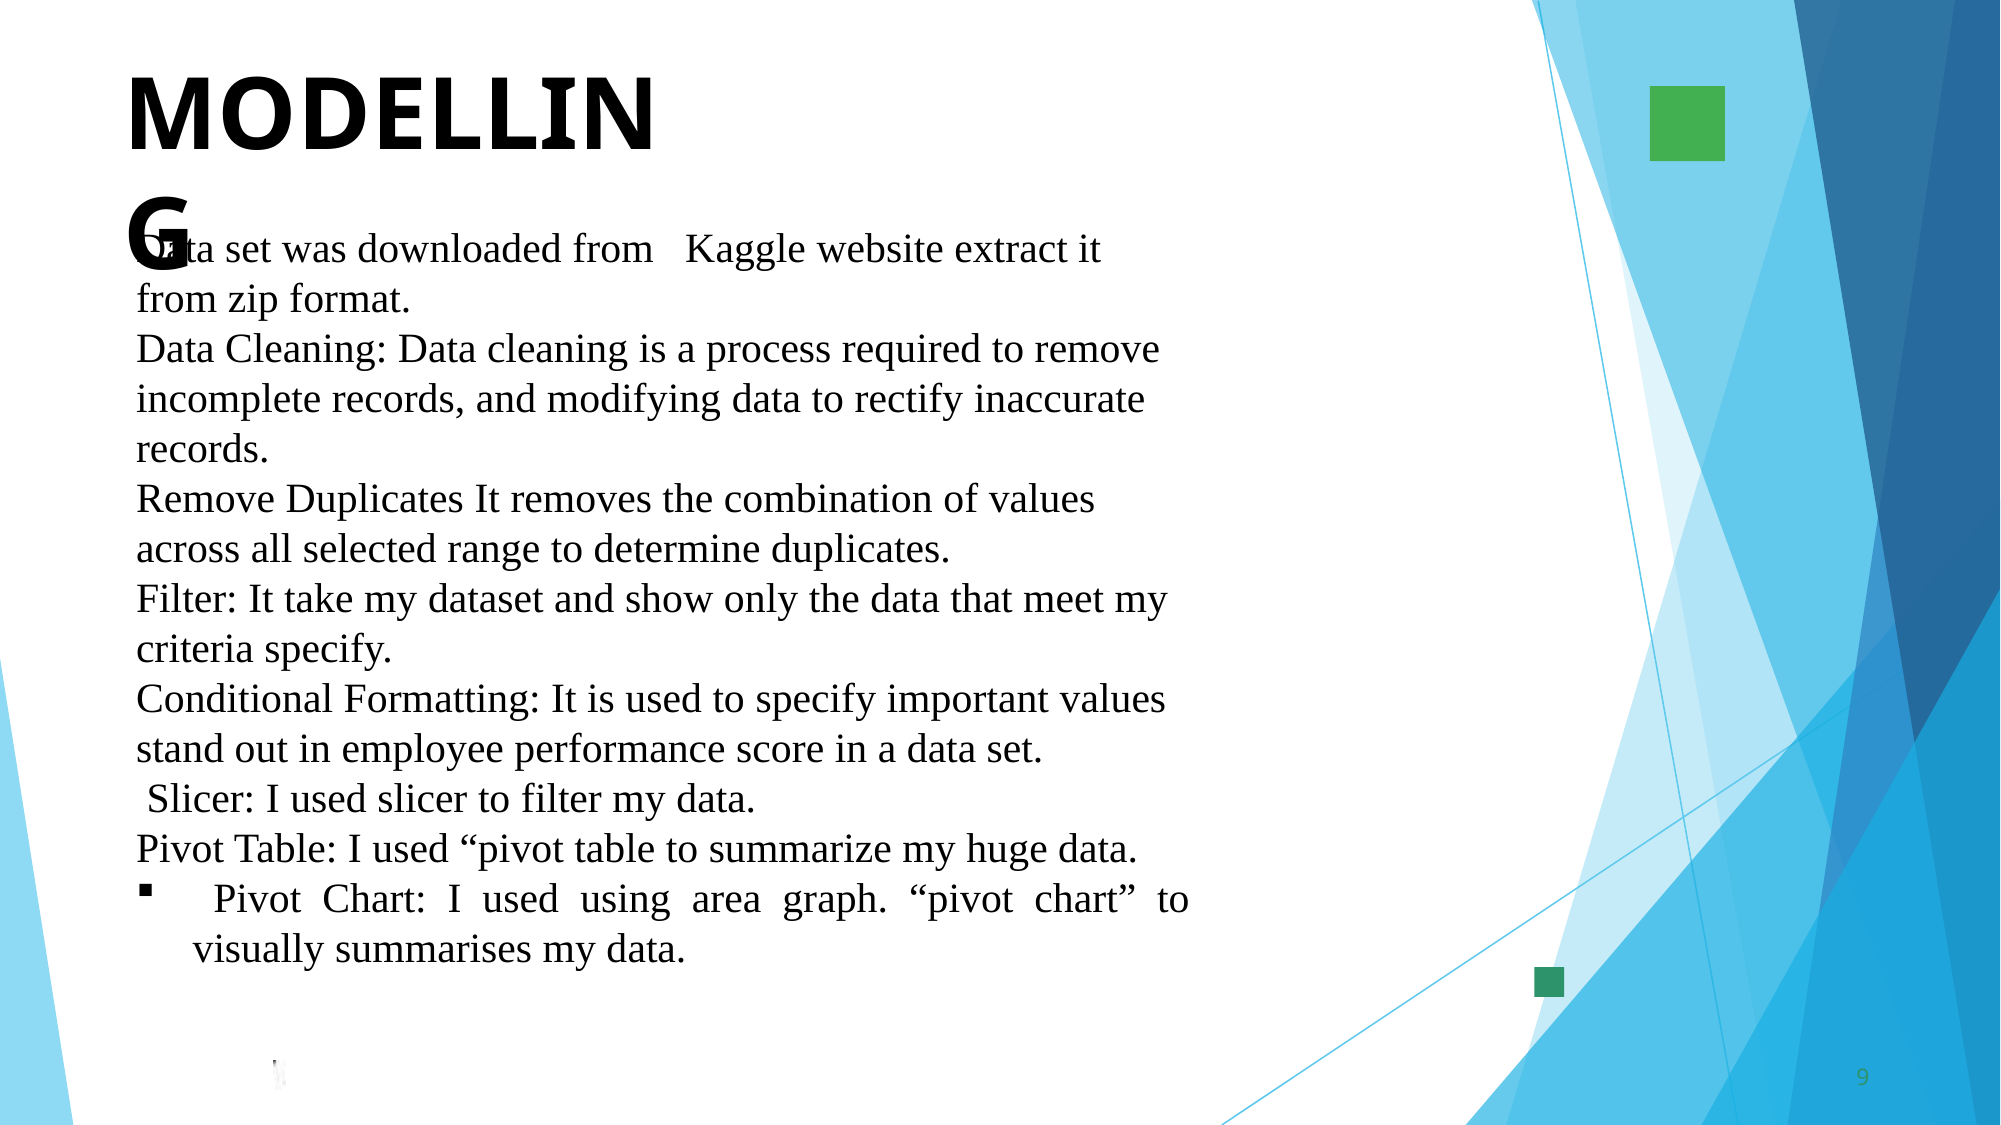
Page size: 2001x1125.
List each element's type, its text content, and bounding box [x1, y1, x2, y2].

text_box MODELLING [121, 47, 664, 213]
text_box 9 [1849, 1061, 1888, 1095]
text_box [1534, 967, 1565, 997]
picture [273, 1060, 287, 1091]
text_box Data set was downloaded from Kaggle website extract it from zip format. Data Cleaning: Data cleaning is a process required to remove incomplete records, and modifying data to rectify inaccurate records. Remove Duplicates It removes the combination of values across all selected range to determine duplicates. Filter: It take my dataset and show only the data that meet my criteria specify. Conditional Formatting: It is used to specify important values stand out in employee performance score in a data set. Slicer: I used slicer to filter my data. Pivot Table: I used “pivot table to summarize my huge data. Pivot Chart: I used using area graph. “pivot chart” to visually summarises my data. [121, 213, 1206, 979]
text_box [1649, 86, 1725, 162]
